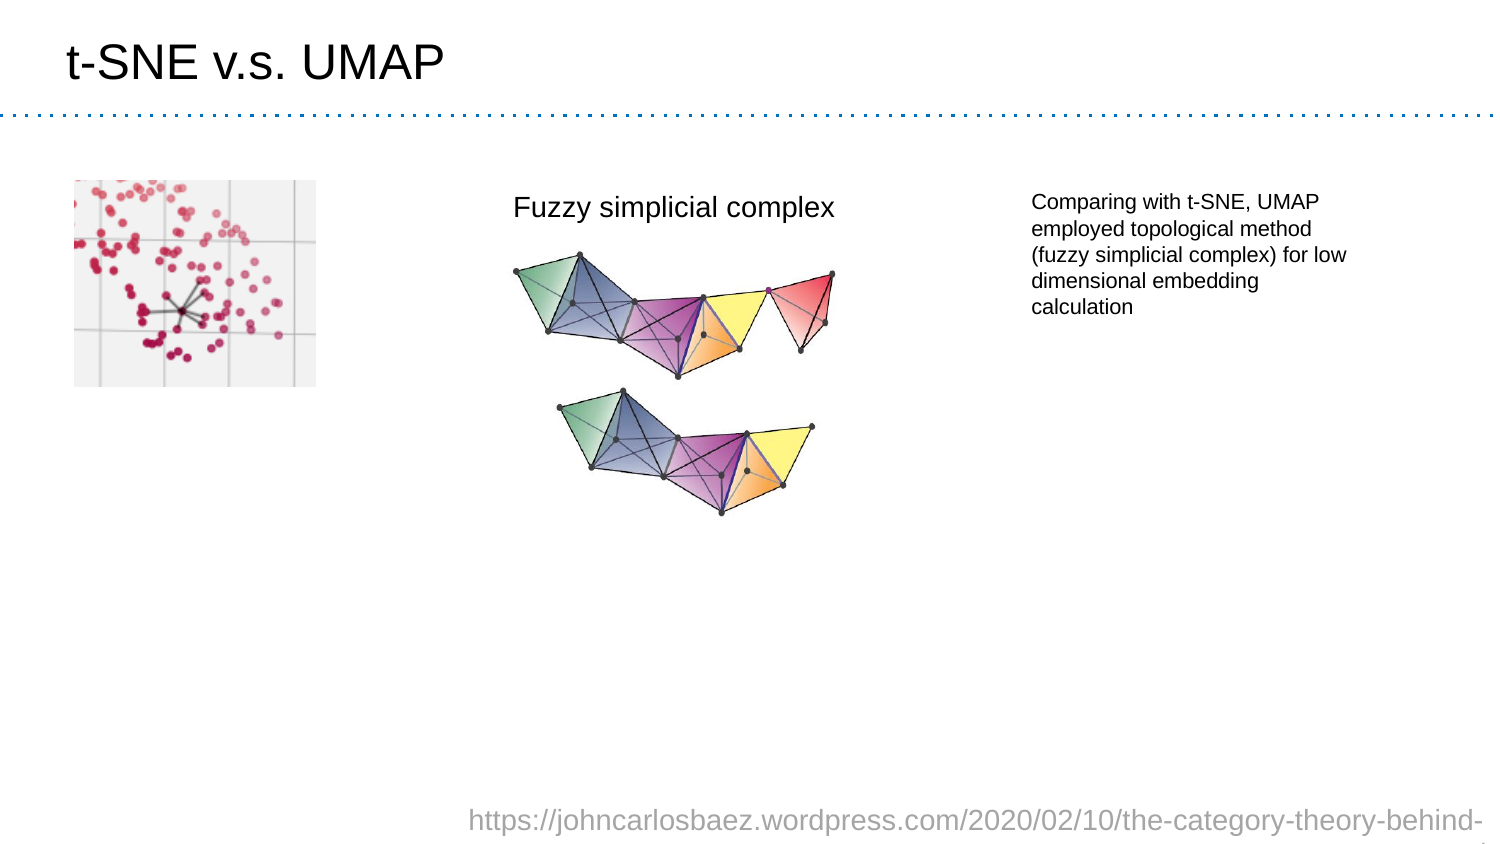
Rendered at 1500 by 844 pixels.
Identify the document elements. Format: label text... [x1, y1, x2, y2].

text_box Comparing with t-SNE, UMAP employed topological method (fuzzy simplicial complex) for low dimensional embedding calculation [1016, 180, 1383, 327]
text_box https://johncarlosbaez.wordpress.com/2020/02/10/the-category-theory-behind-umap/ [374, 793, 1500, 844]
text_box Fuzzy simplicial complex [498, 180, 852, 231]
title t-SNE v.s. UMAP [51, 14, 1449, 109]
picture [508, 249, 842, 524]
picture [74, 180, 316, 388]
